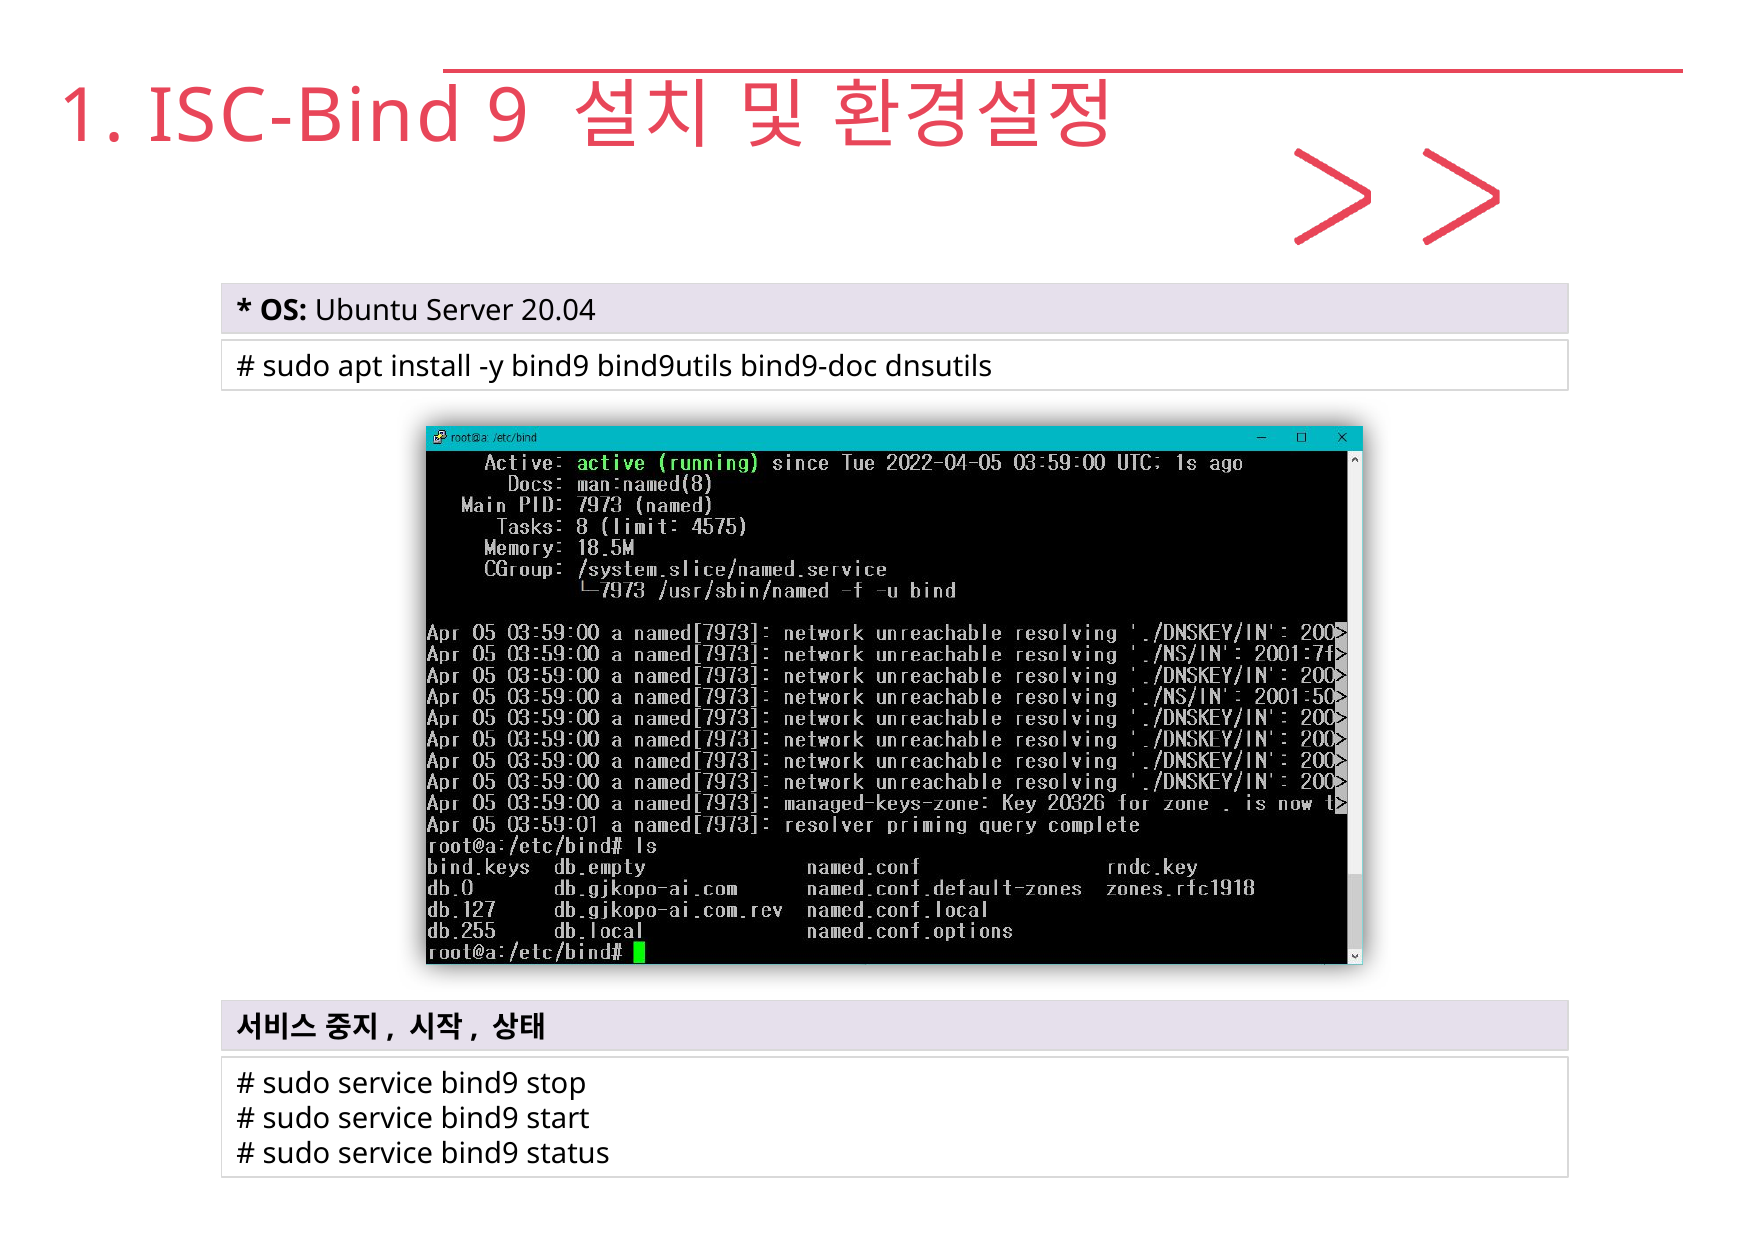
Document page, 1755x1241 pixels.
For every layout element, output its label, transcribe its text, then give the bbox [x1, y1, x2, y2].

picture [426, 426, 1364, 965]
title 1. ISC-Bind 9 설치 및 환경설정 [59, 64, 1303, 299]
text_box # sudo apt install -y bind9 bind9utils bind9-doc dnsutils [219, 338, 1570, 392]
text_box * OS: Ubuntu Server 20.04 [219, 281, 1570, 335]
text_box # sudo service bind9 stop # sudo service bind9 start # sudo service bind9 status [219, 1055, 1570, 1179]
picture [1303, 128, 1504, 261]
text_box 서비스 중지, 시작, 상태 [219, 998, 1570, 1052]
